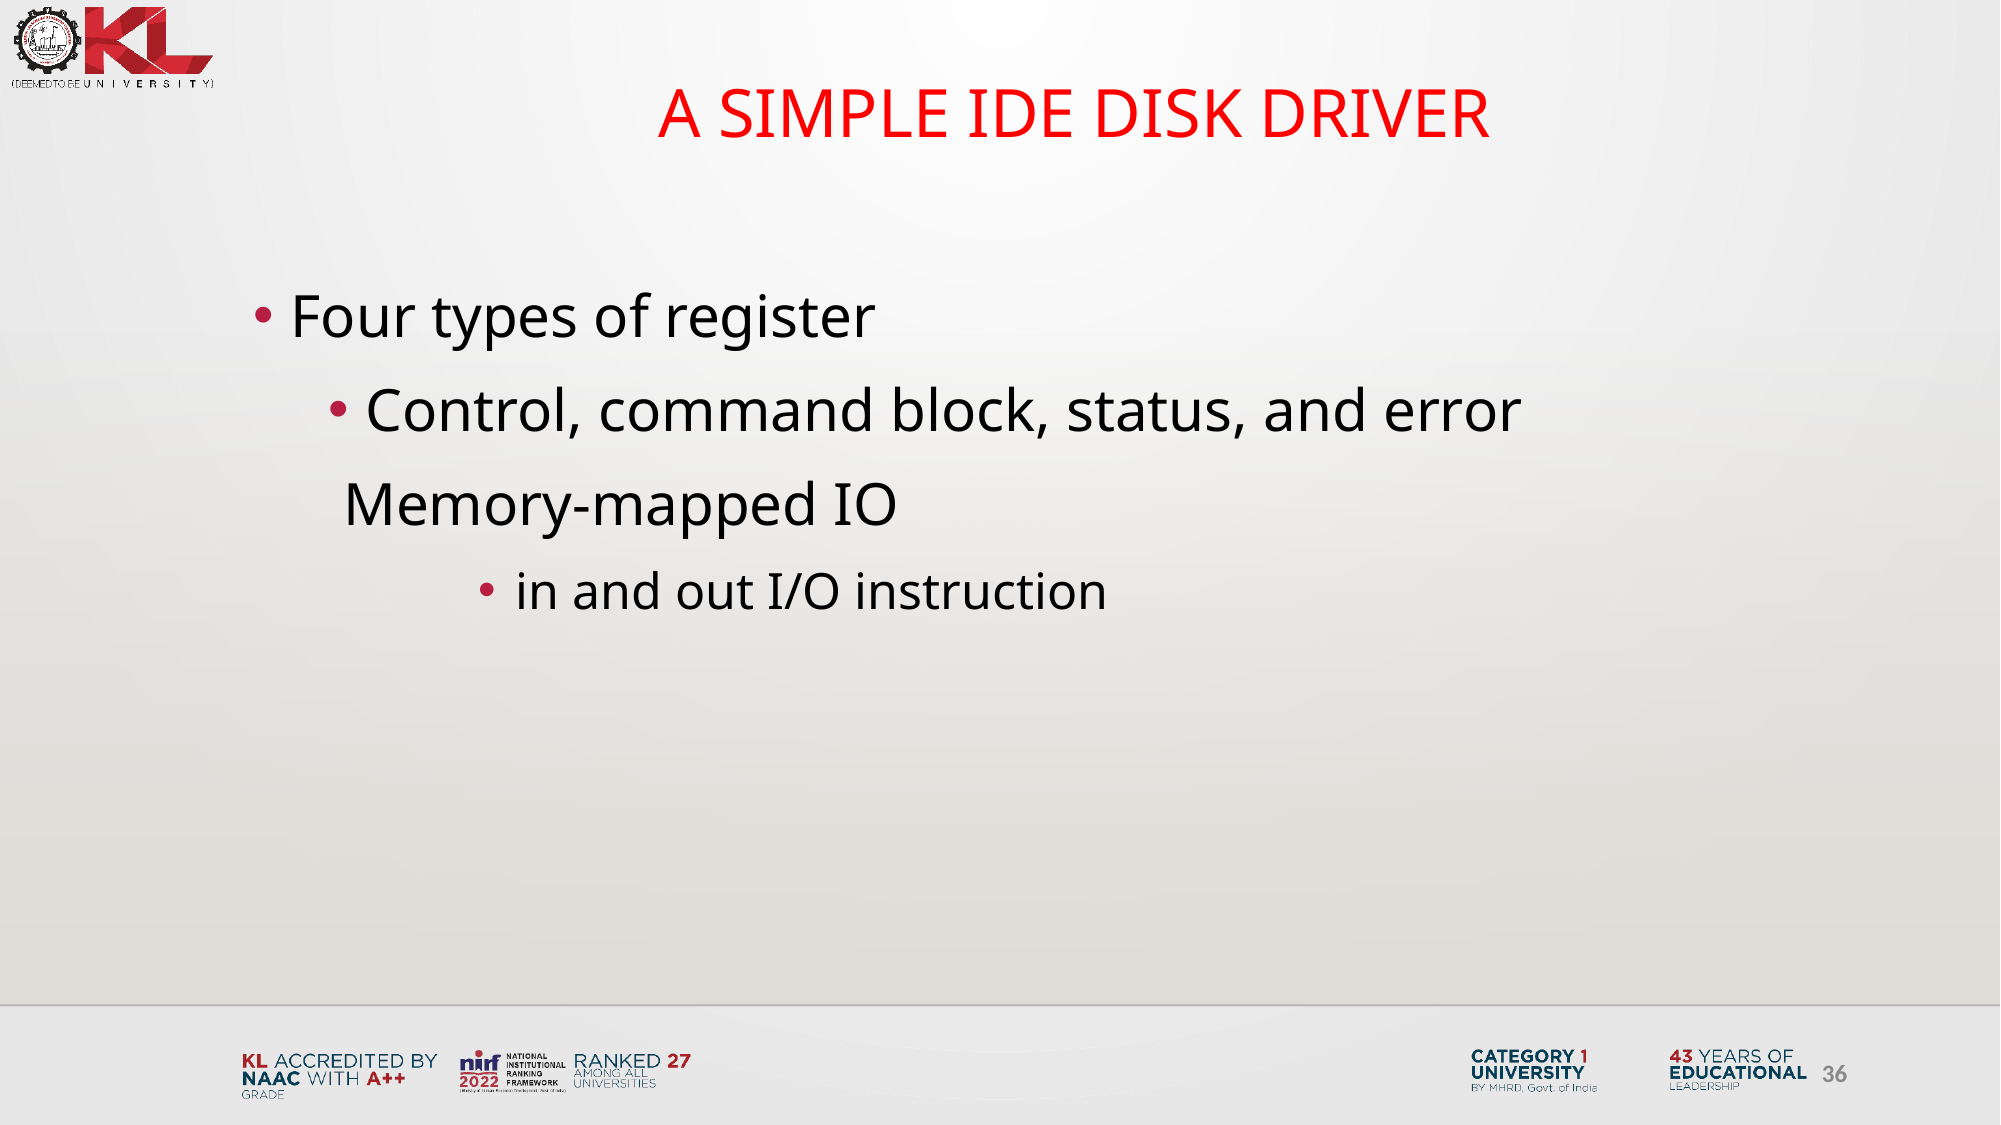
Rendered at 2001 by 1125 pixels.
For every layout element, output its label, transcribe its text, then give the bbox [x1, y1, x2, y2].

title A Simple IDE Disk Driver [643, 72, 1572, 245]
slide_number 36 [1746, 1042, 1863, 1103]
list Four types of register Control, command block, status, and error Memory-mapped IO in and out I/O instruction [238, 257, 1814, 897]
picture [238, 1045, 716, 1103]
picture [1447, 1045, 1746, 1101]
picture [12, 5, 213, 88]
